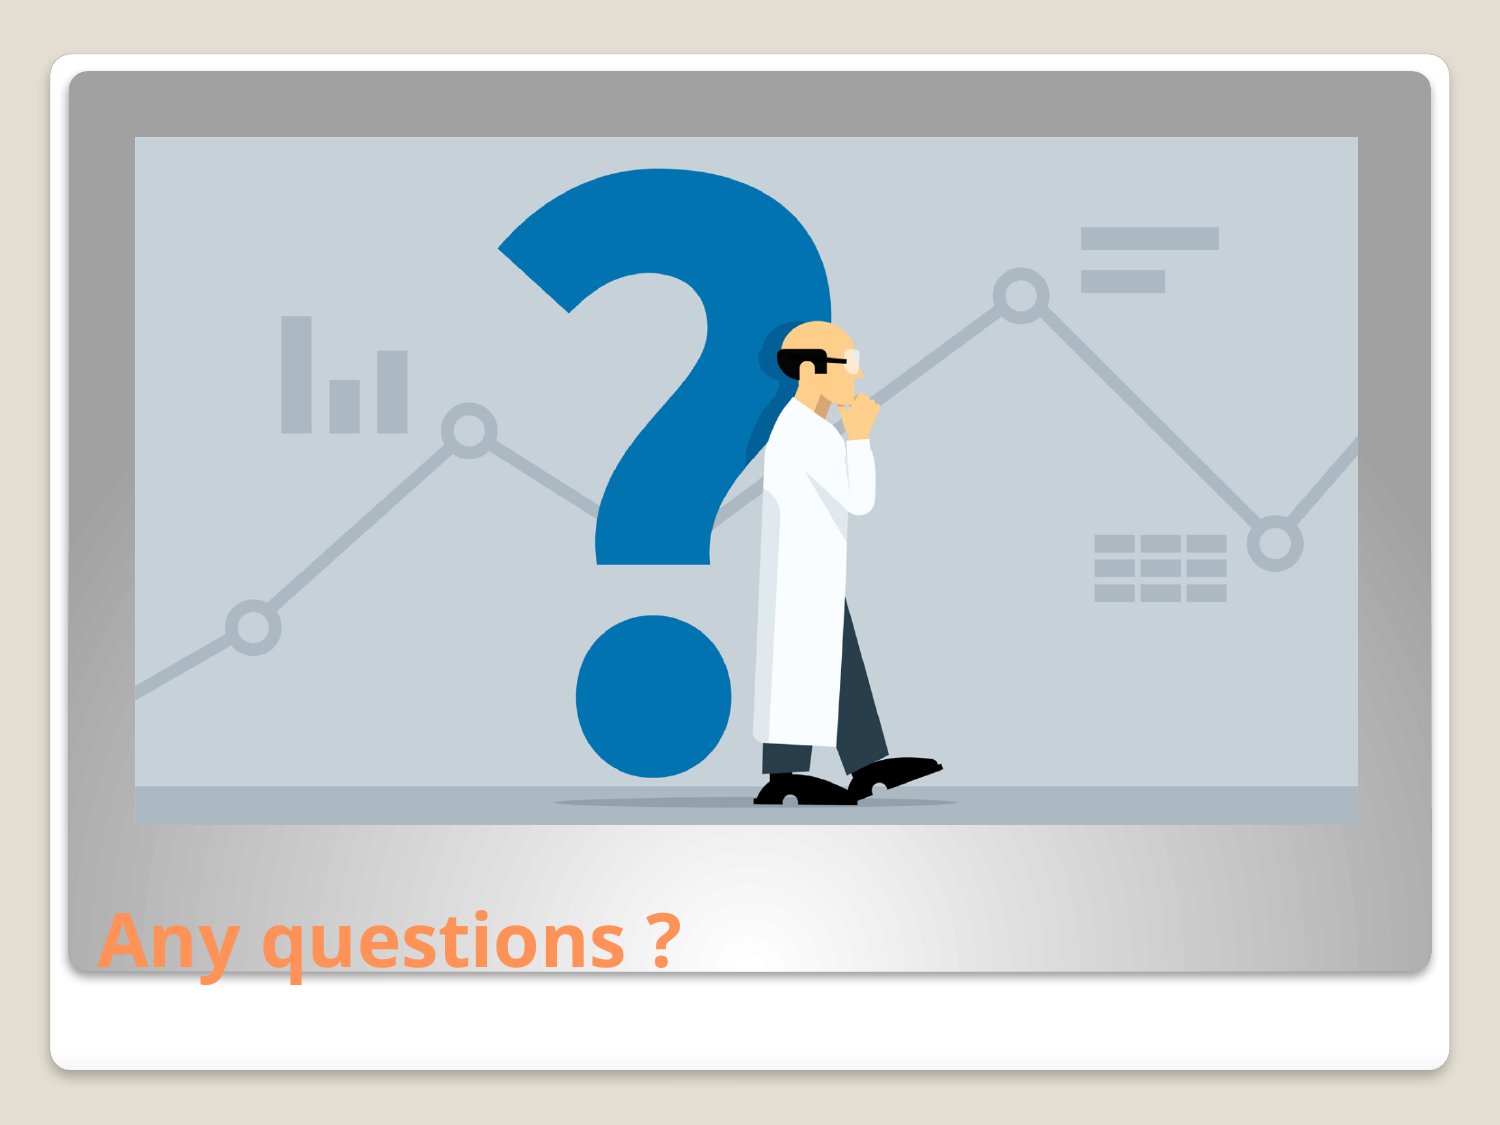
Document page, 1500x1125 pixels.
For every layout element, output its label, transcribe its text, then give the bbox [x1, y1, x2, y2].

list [135, 136, 1358, 825]
title Any questions ? [82, 817, 1425, 990]
